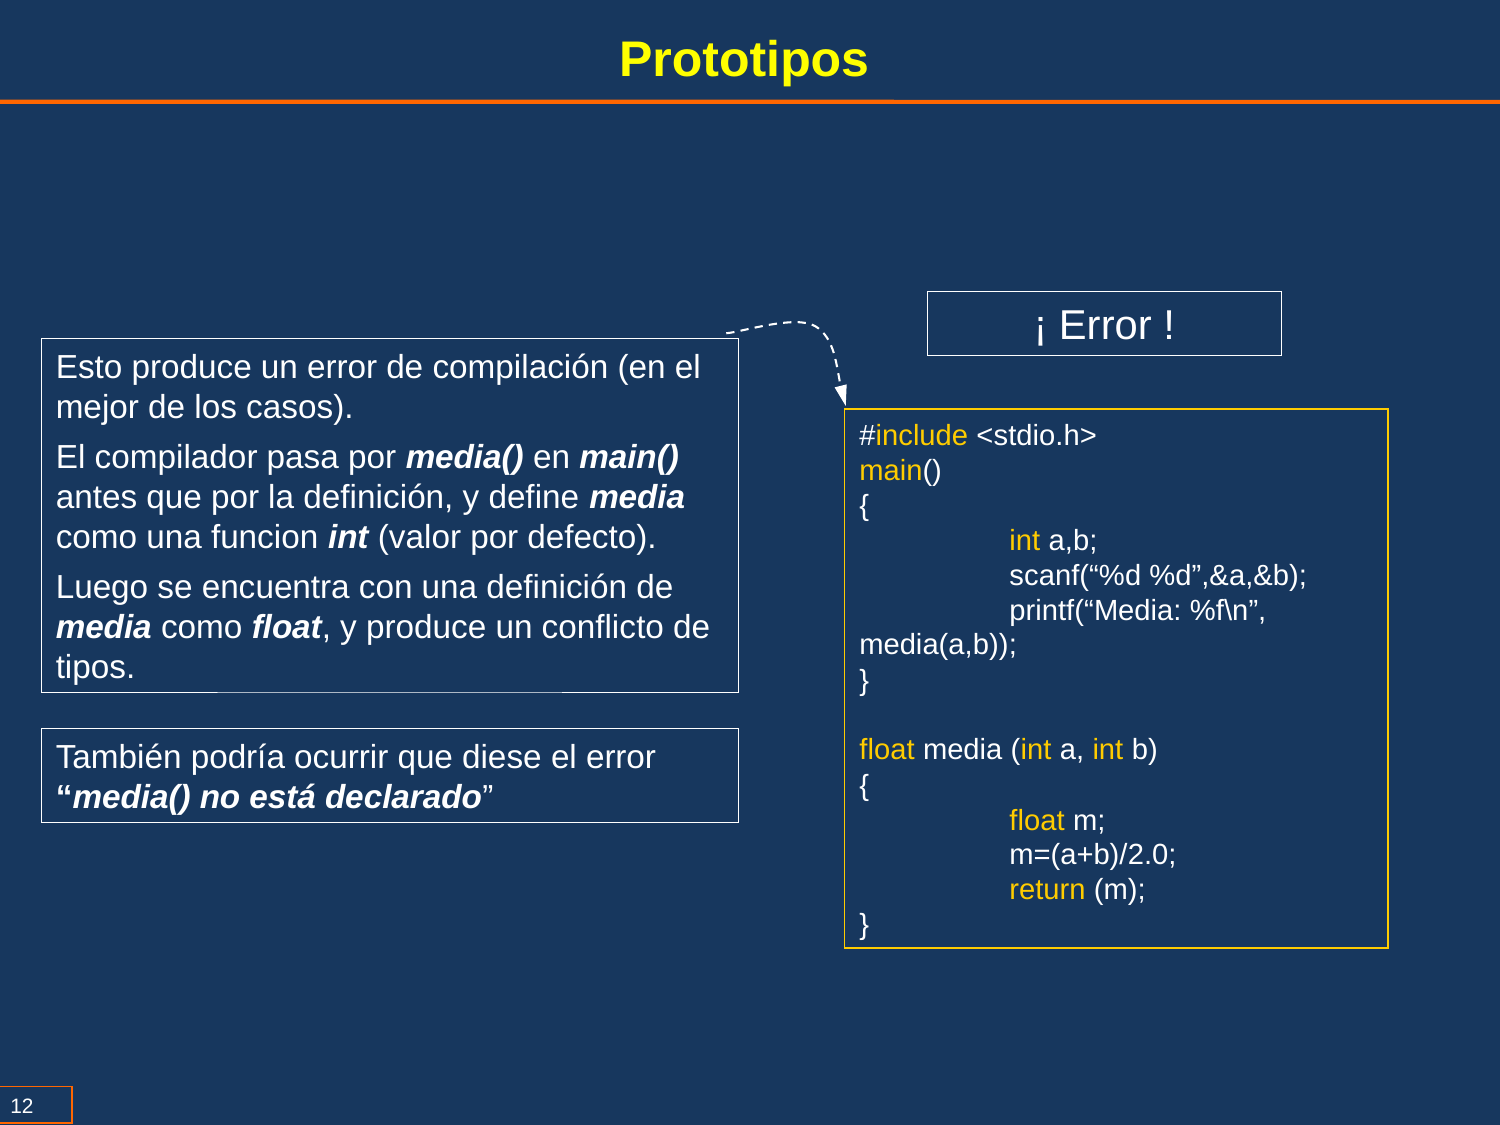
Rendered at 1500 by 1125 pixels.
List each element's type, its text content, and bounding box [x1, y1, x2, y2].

text_box Esto produce un error de compilación (en el mejor de los casos). El compilador pasa por media() en main() antes que por la definición, y define media como una funcion int (valor por defecto). Luego se encuentra con una definición de media como float, y produce un conflicto de tipos. [41, 337, 738, 693]
text_box Prototipos [183, 19, 1306, 94]
text_box #include <stdio.h> main() { int a,b; scanf(“%d %d”,&a,&b); printf(“Media: %f\n”, media(a,b)); } float media (int a, int b) { float m; m=(a+b)/2.0; return (m); } [844, 408, 1388, 948]
text_box También podría ocurrir que diese el error “media() no está declarado” [41, 727, 738, 823]
text_box [726, 322, 847, 406]
text_box ¡ Error ! [927, 290, 1282, 356]
